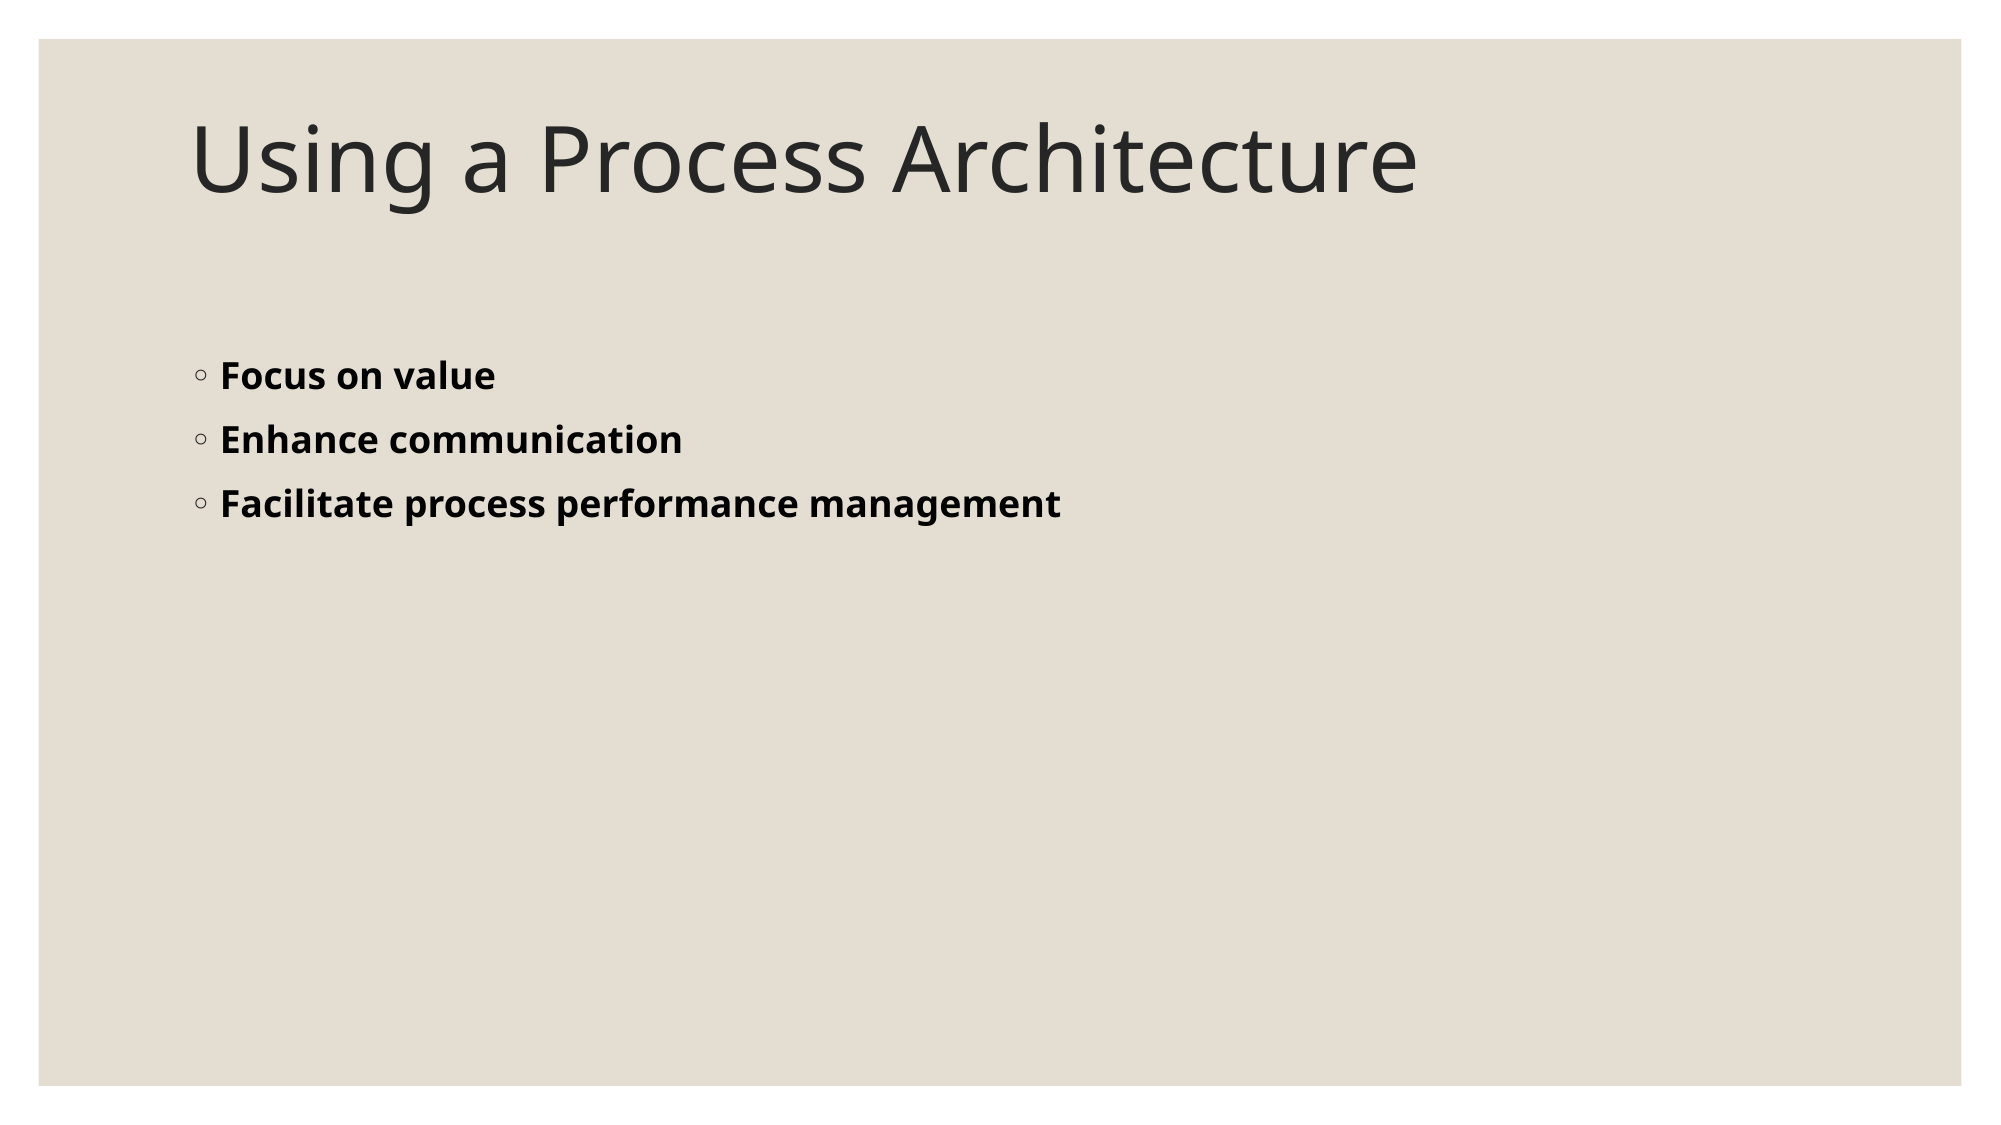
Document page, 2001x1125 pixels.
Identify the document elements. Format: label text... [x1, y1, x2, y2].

title Using a Process Architecture [174, 105, 1825, 331]
list Focus on value Enhance communication Facilitate process performance management [174, 345, 1825, 990]
